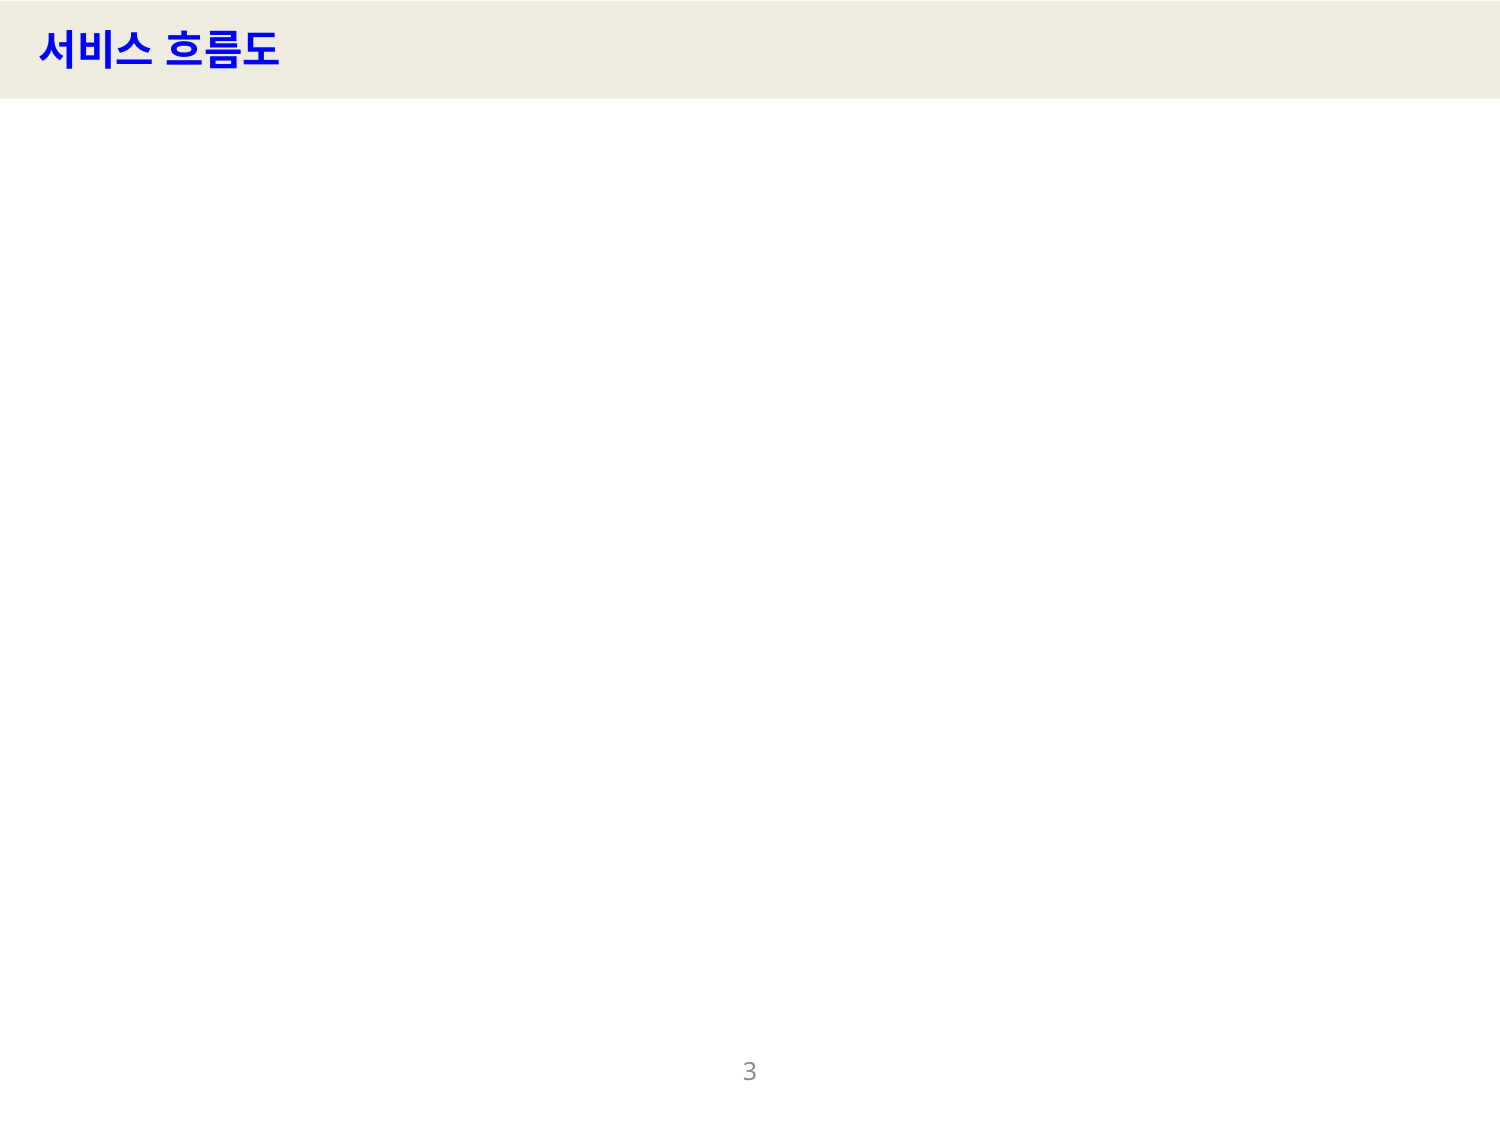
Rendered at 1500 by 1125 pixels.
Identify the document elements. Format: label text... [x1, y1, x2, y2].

text_box [0, 0, 1500, 99]
slide_number 3 [23, 1042, 1477, 1103]
title 서비스 흐름도 [23, 7, 1067, 90]
